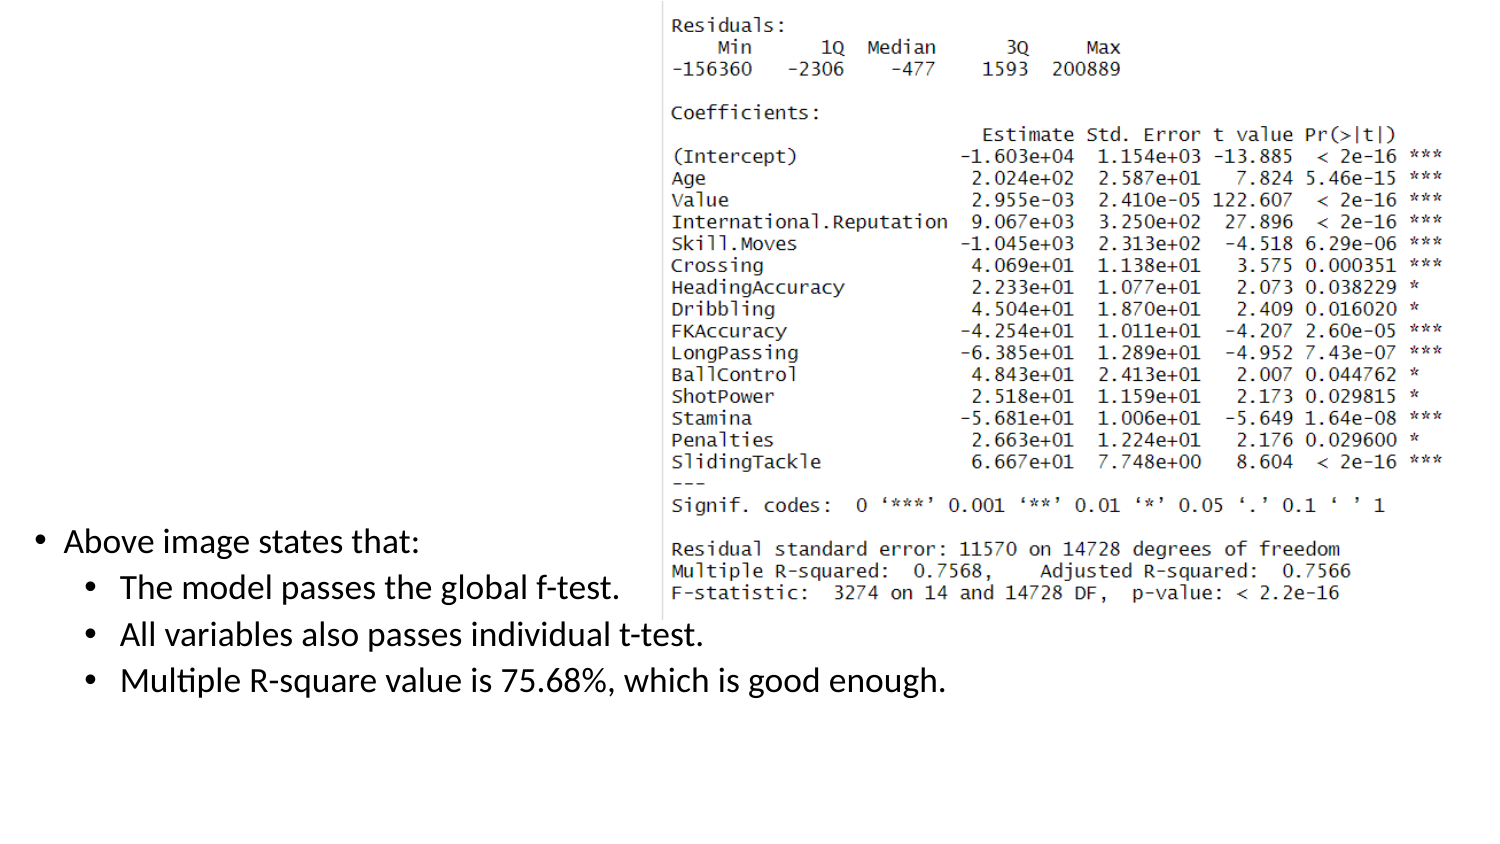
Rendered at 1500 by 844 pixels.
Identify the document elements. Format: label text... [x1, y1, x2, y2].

list Above image states that: The model passes the global f-test. All variables also passes individual t-test. Multiple R-square value is 75.68%, which is good enough. [23, 18, 1480, 824]
picture [661, 1, 1500, 620]
